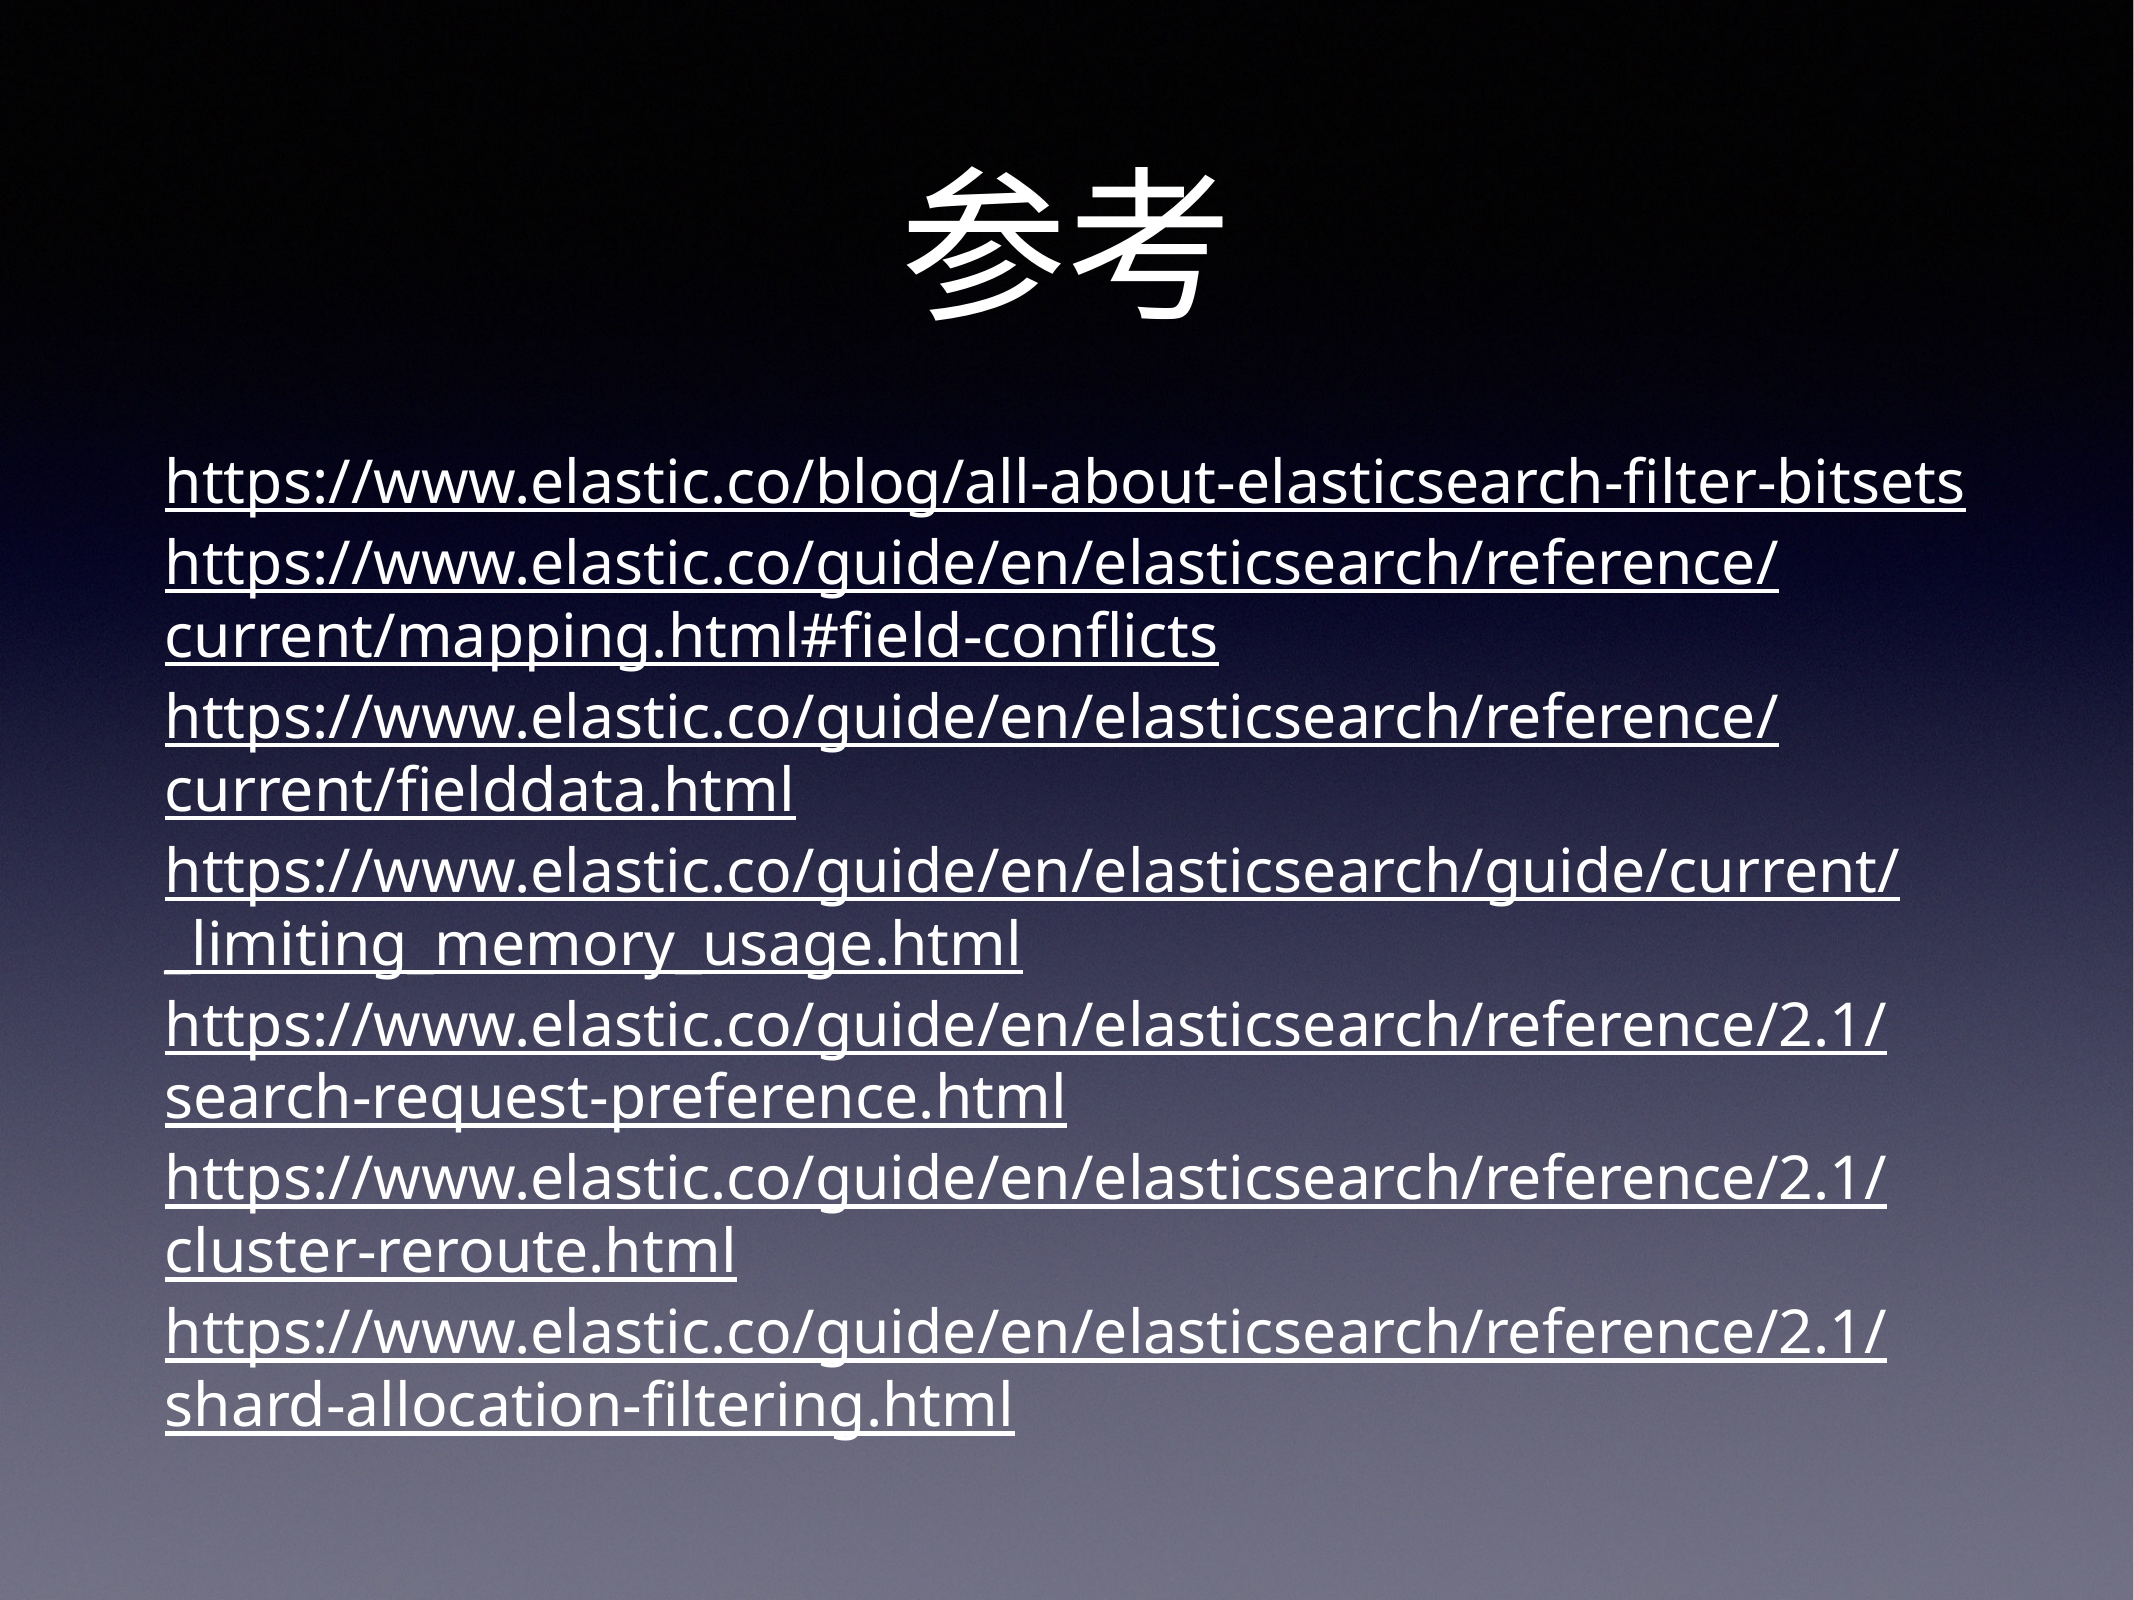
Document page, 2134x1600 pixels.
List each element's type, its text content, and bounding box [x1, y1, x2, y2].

picture [0, 0, 2134, 1600]
title 参考 [155, 66, 1978, 416]
list https://www.elastic.co/blog/all-about-elasticsearch-filter-bitsets https://www.elastic.co/guide/en/elasticsearch/reference/current/mapping.html#field-conflicts https://www.elastic.co/guide/en/elasticsearch/reference/current/fielddata.html https://www.elastic.co/guide/en/elasticsearch/guide/current/_limiting_memory_usage.html https://www.elastic.co/guide/en/elasticsearch/reference/2.1/search-request-preference.html https://www.elastic.co/guide/en/elasticsearch/reference/2.1/cluster-reroute.html https://www.elastic.co/guide/en/elasticsearch/reference/2.1/shard-allocation-filtering.html [155, 424, 1978, 1457]
